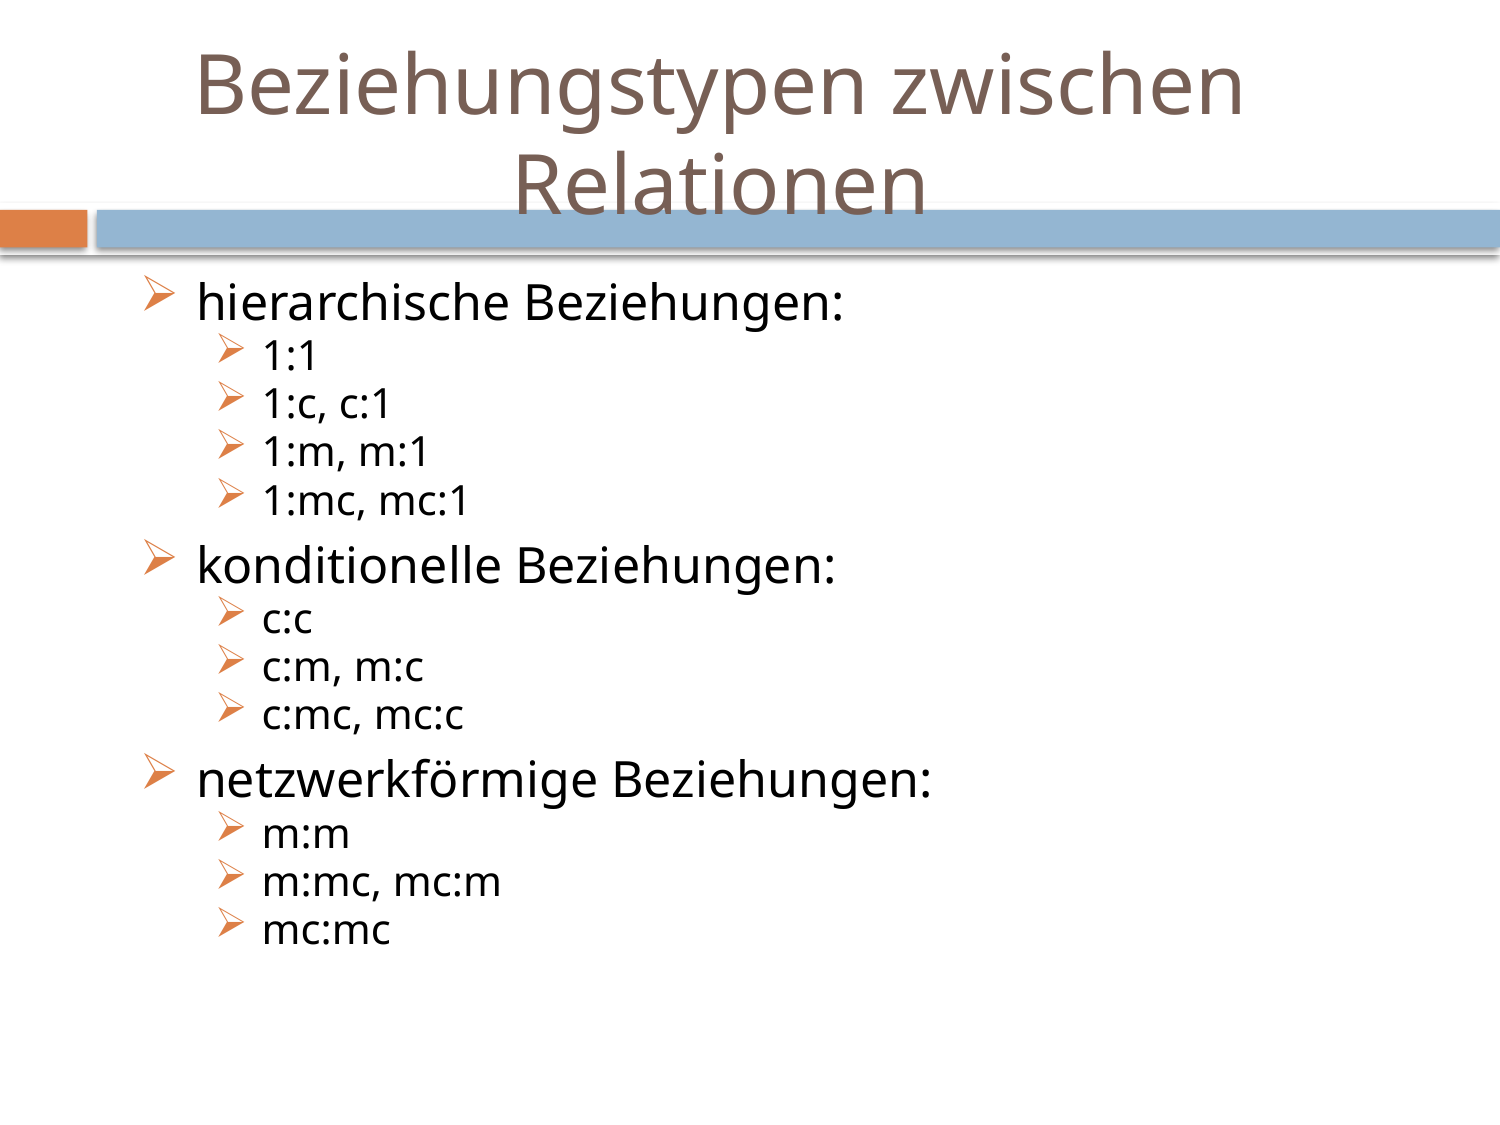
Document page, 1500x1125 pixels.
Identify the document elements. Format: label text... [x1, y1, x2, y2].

text_box hierarchische Beziehungen: 1:1 1:c, c:1 1:m, m:1 1:mc, mc:1 konditionelle Beziehungen: c:c c:m, m:c c:mc, mc:c netzwerkförmige Beziehungen: m:m m:mc, mc:m mc:mc [124, 262, 1463, 975]
text_box Beziehungstypen zwischen Relationen [99, 37, 1342, 225]
